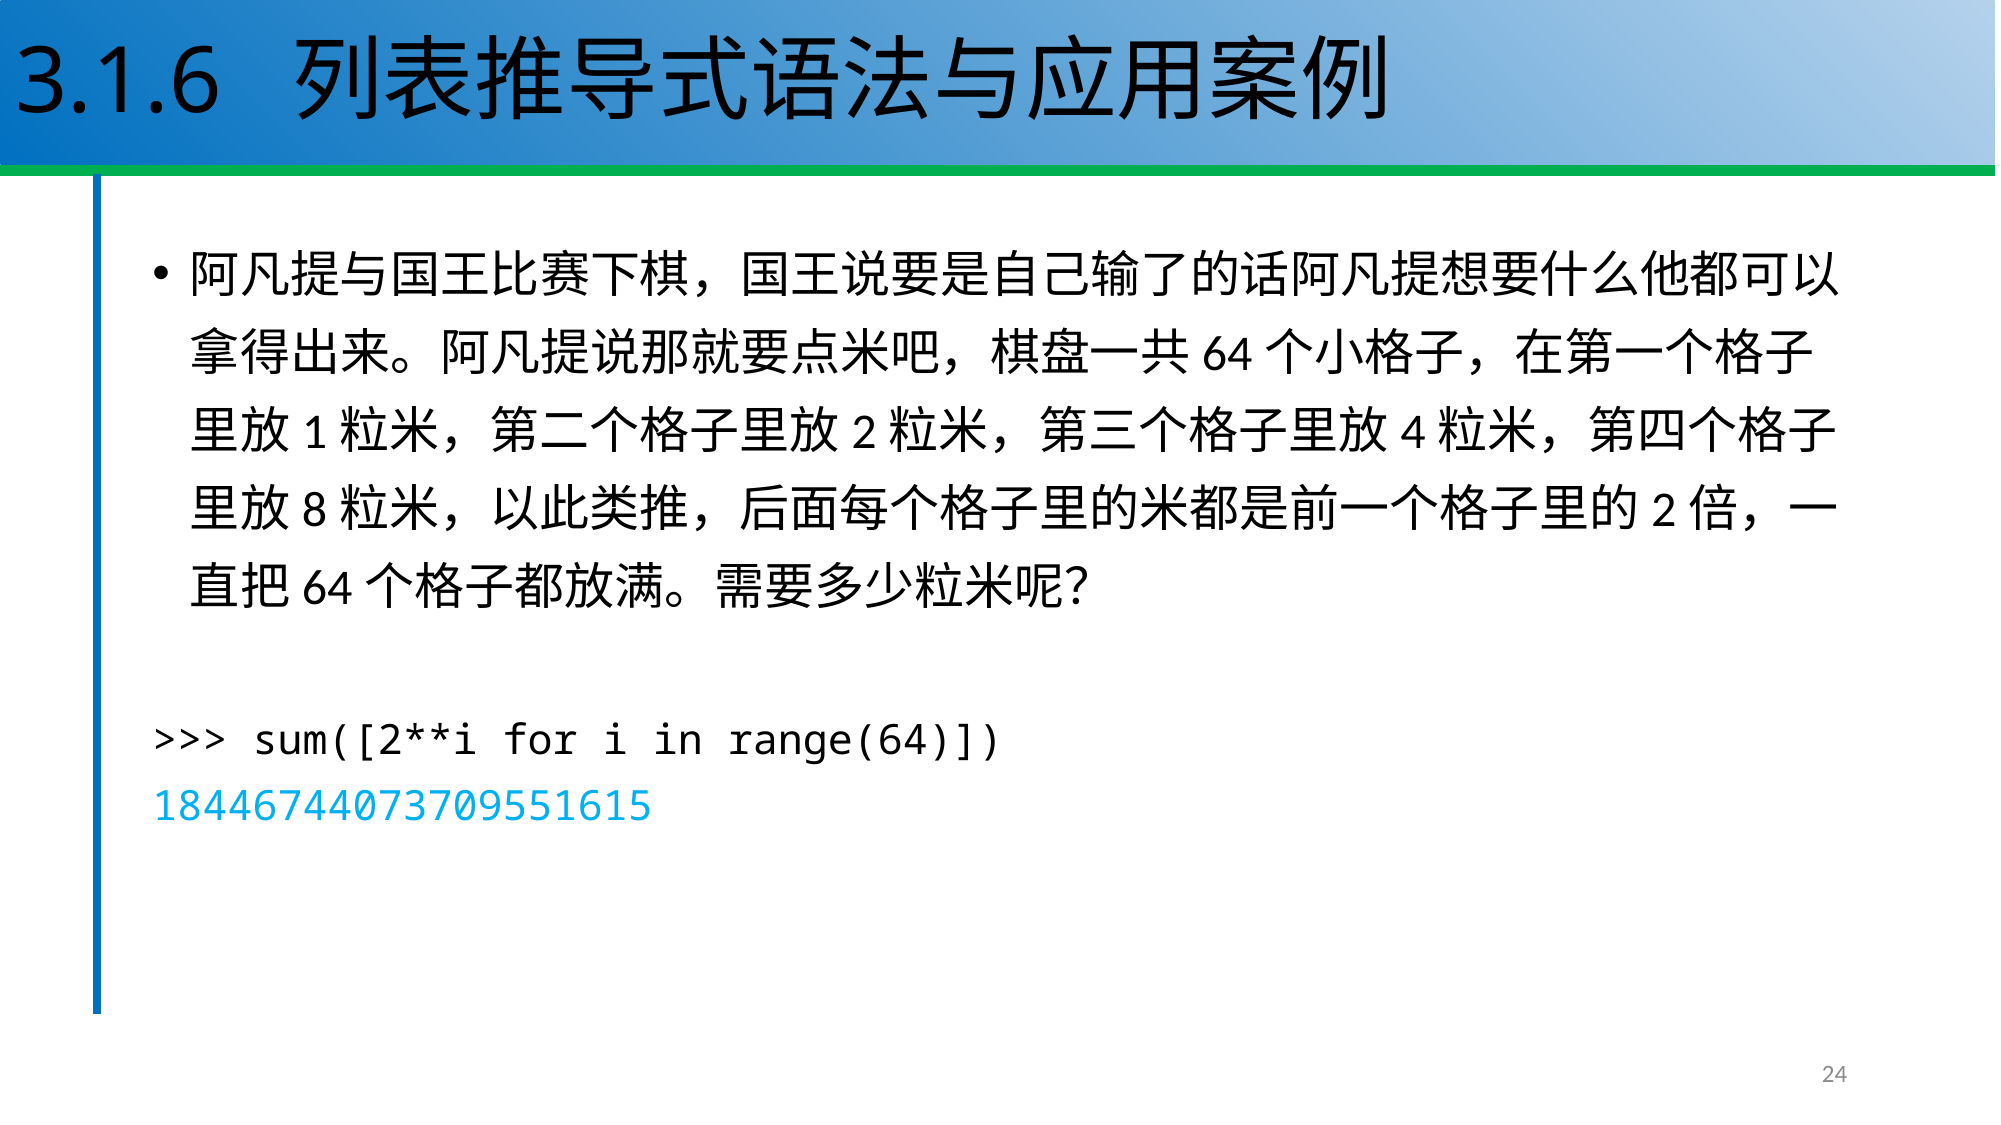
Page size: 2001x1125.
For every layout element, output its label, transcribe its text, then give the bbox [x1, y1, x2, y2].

slide_number 24 [1412, 1042, 1863, 1103]
list 阿凡提与国王比赛下棋，国王说要是自己输了的话阿凡提想要什么他都可以拿得出来。阿凡提说那就要点米吧，棋盘一共64个小格子，在第一个格子里放1粒米，第二个格子里放2粒米，第三个格子里放4粒米，第四个格子里放8粒米，以此类推，后面每个格子里的米都是前一个格子里的2倍，一直把64个格子都放满。需要多少粒米呢？ >>> sum([2**i for i in range(64)]) 18446744073709551615 [137, 216, 1863, 978]
title 3.1.6 列表推导式语法与应用案例 [0, 0, 1995, 165]
